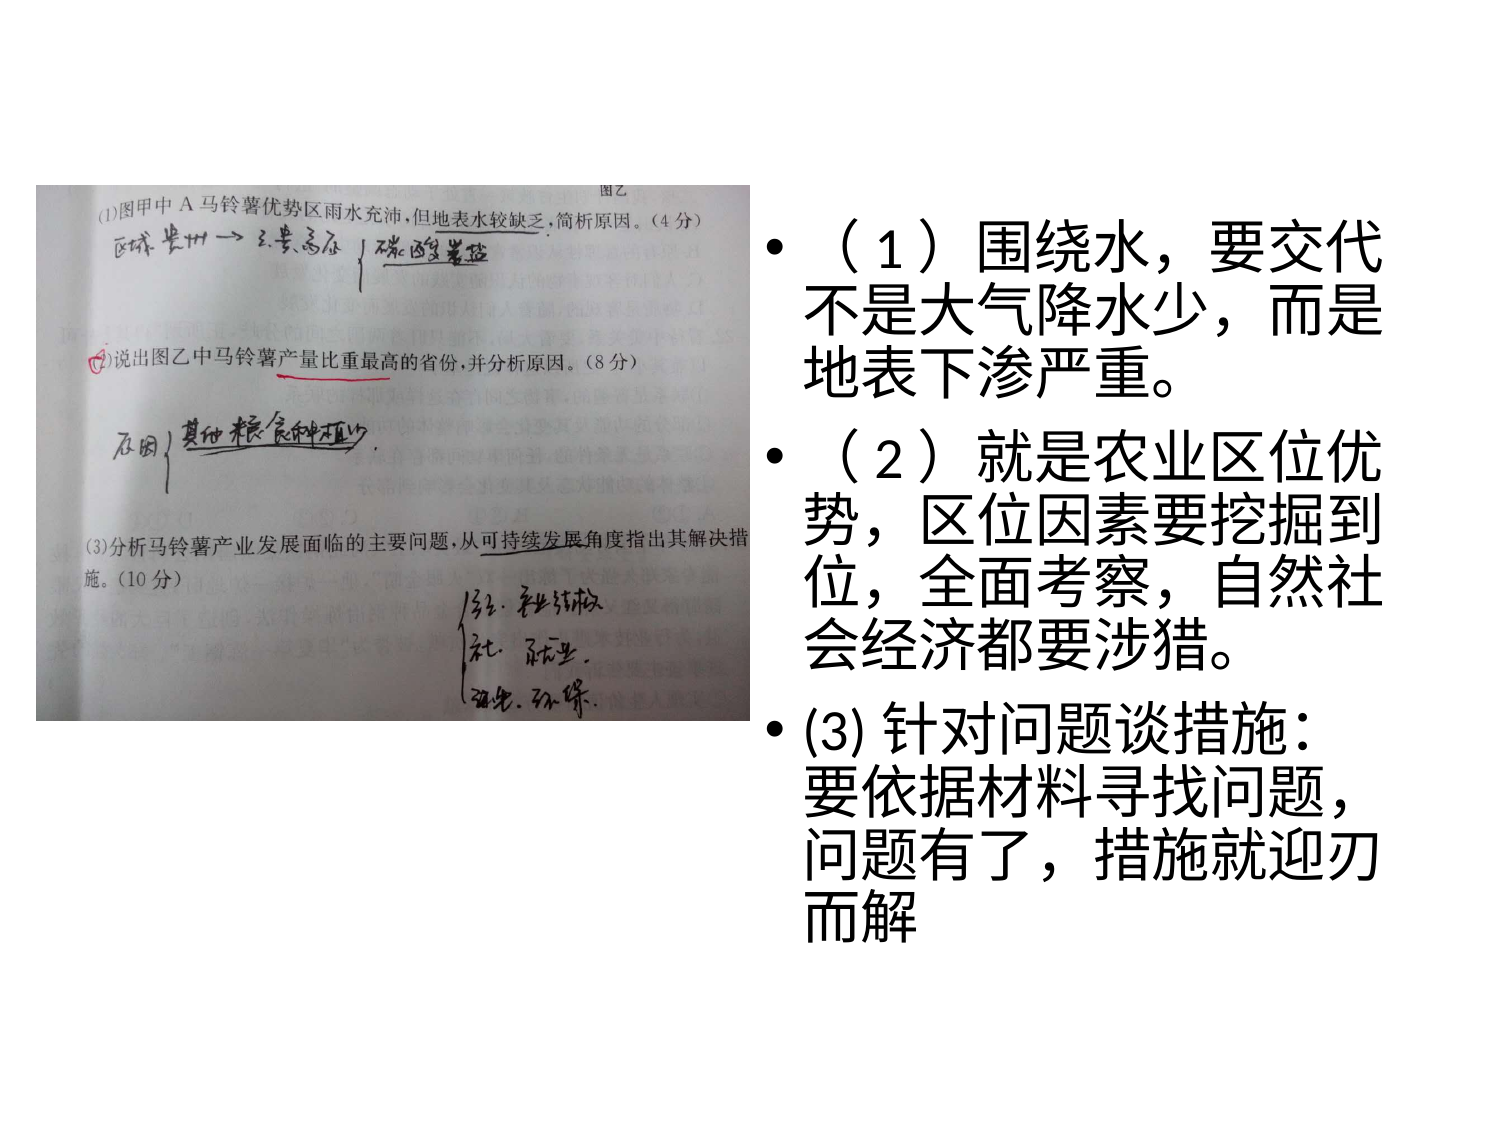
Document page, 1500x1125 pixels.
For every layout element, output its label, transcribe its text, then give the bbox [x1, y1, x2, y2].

picture [36, 185, 750, 721]
text_box （1）围绕水，要交代不是大气降水少，而是地表下渗严重。 （2）就是农业区位优势，区位因素要挖掘到位，全面考察，自然社会经济都要涉猎。 (3)针对问题谈措施：要依据材料寻找问题，问题有了，措施就迎刃而解 [753, 212, 1397, 1000]
